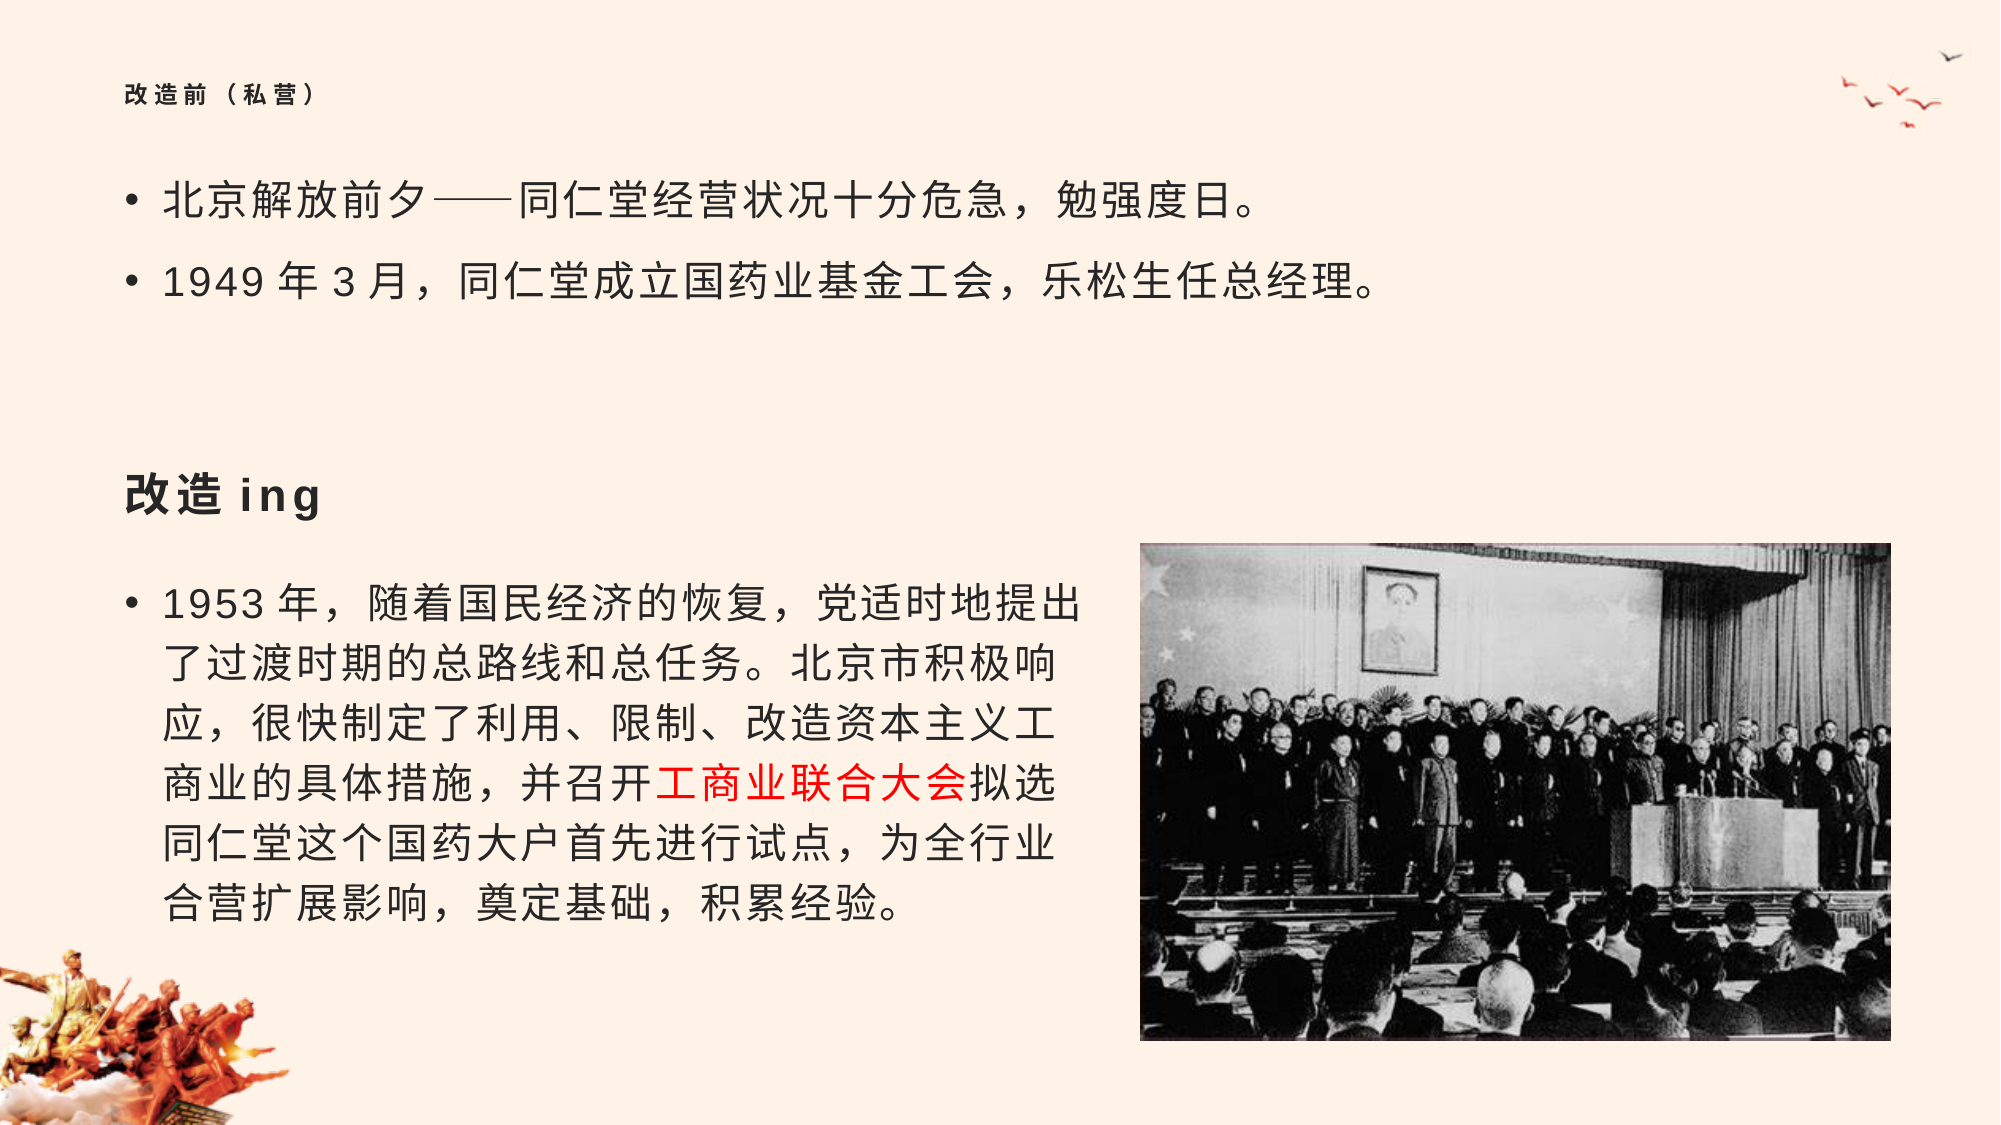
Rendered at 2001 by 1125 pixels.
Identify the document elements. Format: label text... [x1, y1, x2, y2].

picture [0, 948, 290, 1125]
picture [1830, 38, 1974, 144]
picture [1140, 543, 1891, 1041]
title 改造前（私营） [109, 72, 1891, 146]
text_box 1953年，随着国民经济的恢复，党适时地提出了过渡时期的总路线和总任务。北京市积极响应，很快制定了利用、限制、改造资本主义工商业的具体措施，并召开工商业联合大会拟选同仁堂这个国药大户首先进行试点，为全行业合营扩展影响，奠定基础，积累经验。 [109, 740, 1103, 844]
text_box 1949年3月，同仁堂成立国药业基金工会，乐松生任总经理。 [109, 237, 1642, 398]
text_box 改造ing [109, 458, 1891, 740]
list 北京解放前夕——同仁堂经营状况十分危急，勉强度日。 [109, 156, 1891, 260]
